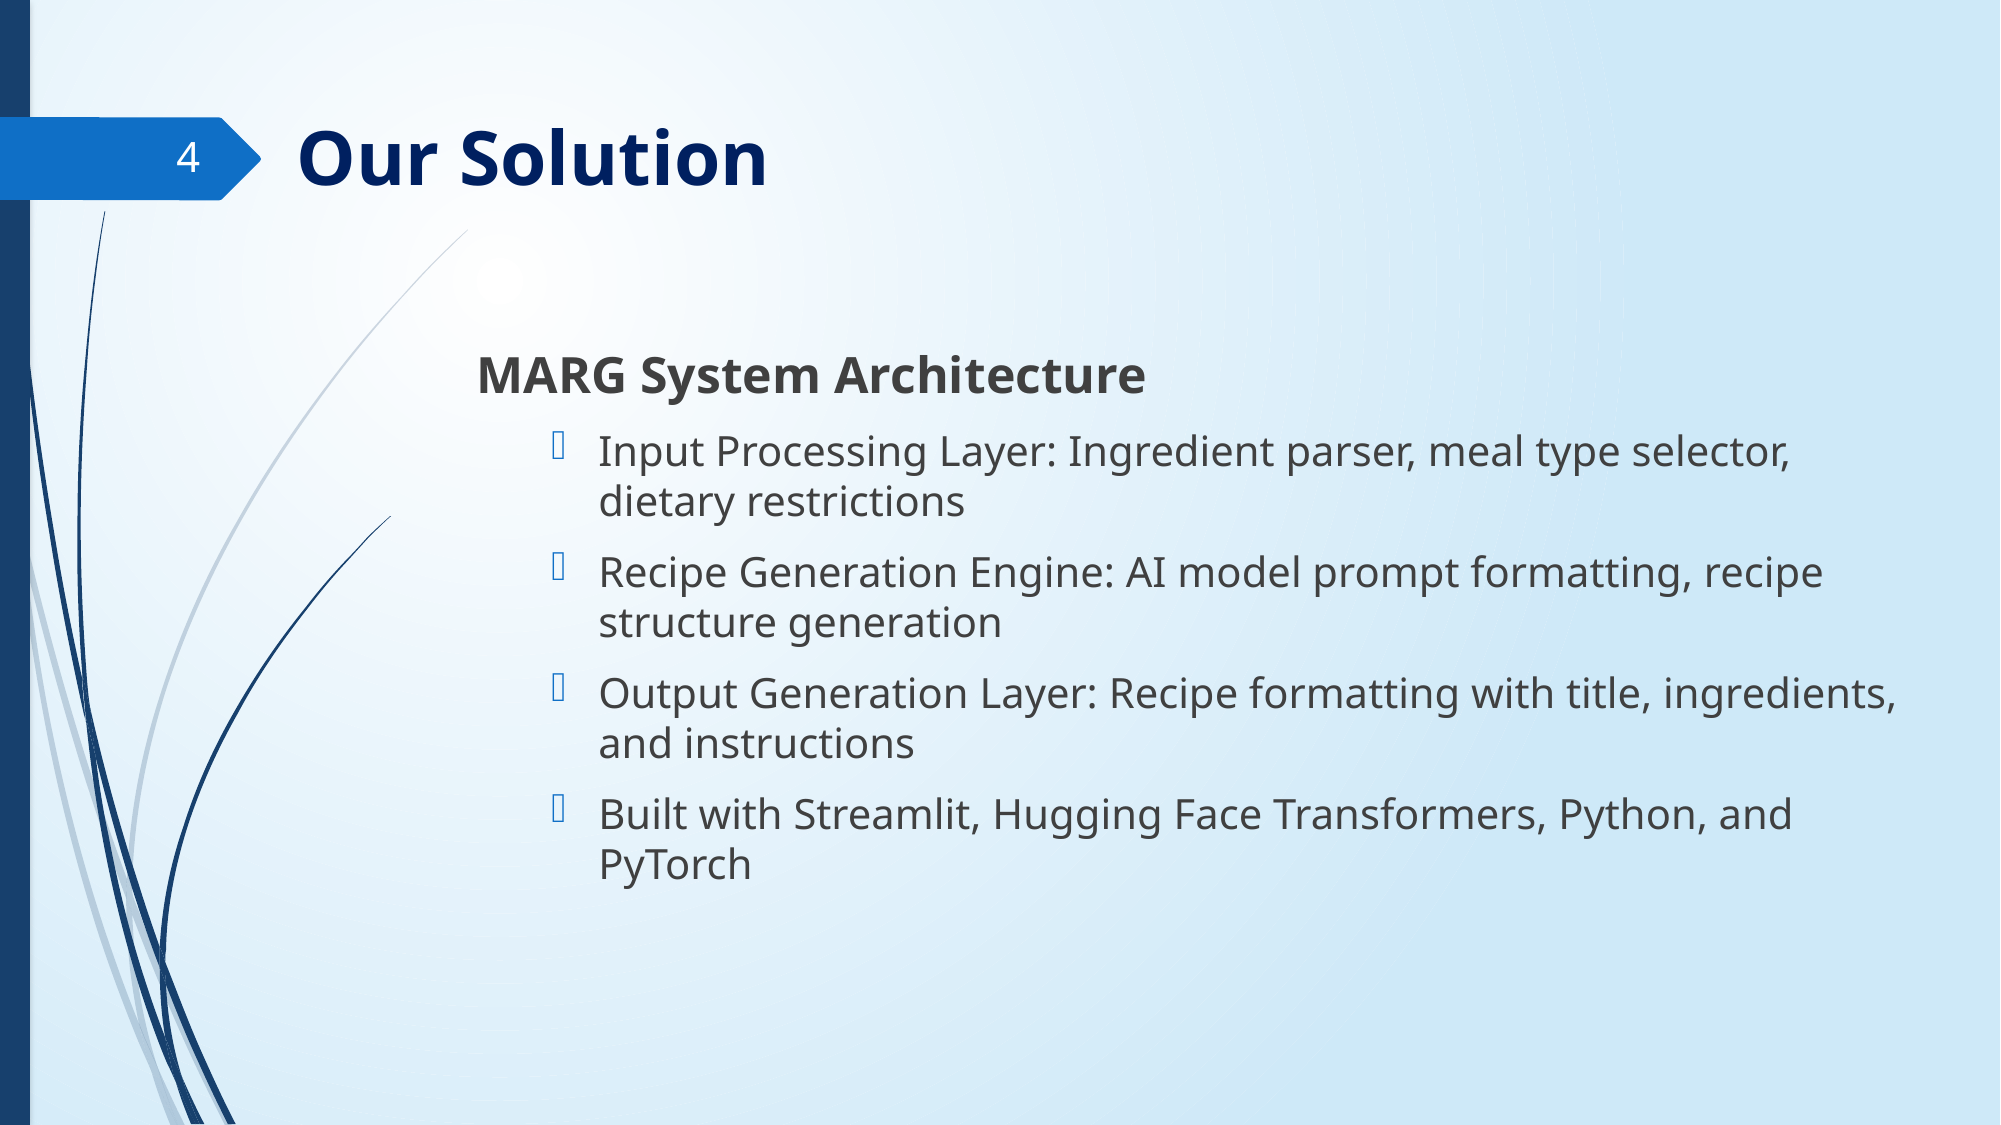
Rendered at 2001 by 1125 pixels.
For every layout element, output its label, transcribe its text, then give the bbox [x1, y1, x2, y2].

list MARG System Architecture Input Processing Layer: Ingredient parser, meal type selector, dietary restrictions Recipe Generation Engine: AI model prompt formatting, recipe structure generation Output Generation Layer: Recipe formatting with title, ingredients, and instructions Built with Streamlit, Hugging Face Transformers, Python, and PyTorch [461, 336, 1949, 974]
title Our Solution [281, 102, 1888, 313]
slide_number 4 [87, 129, 216, 190]
